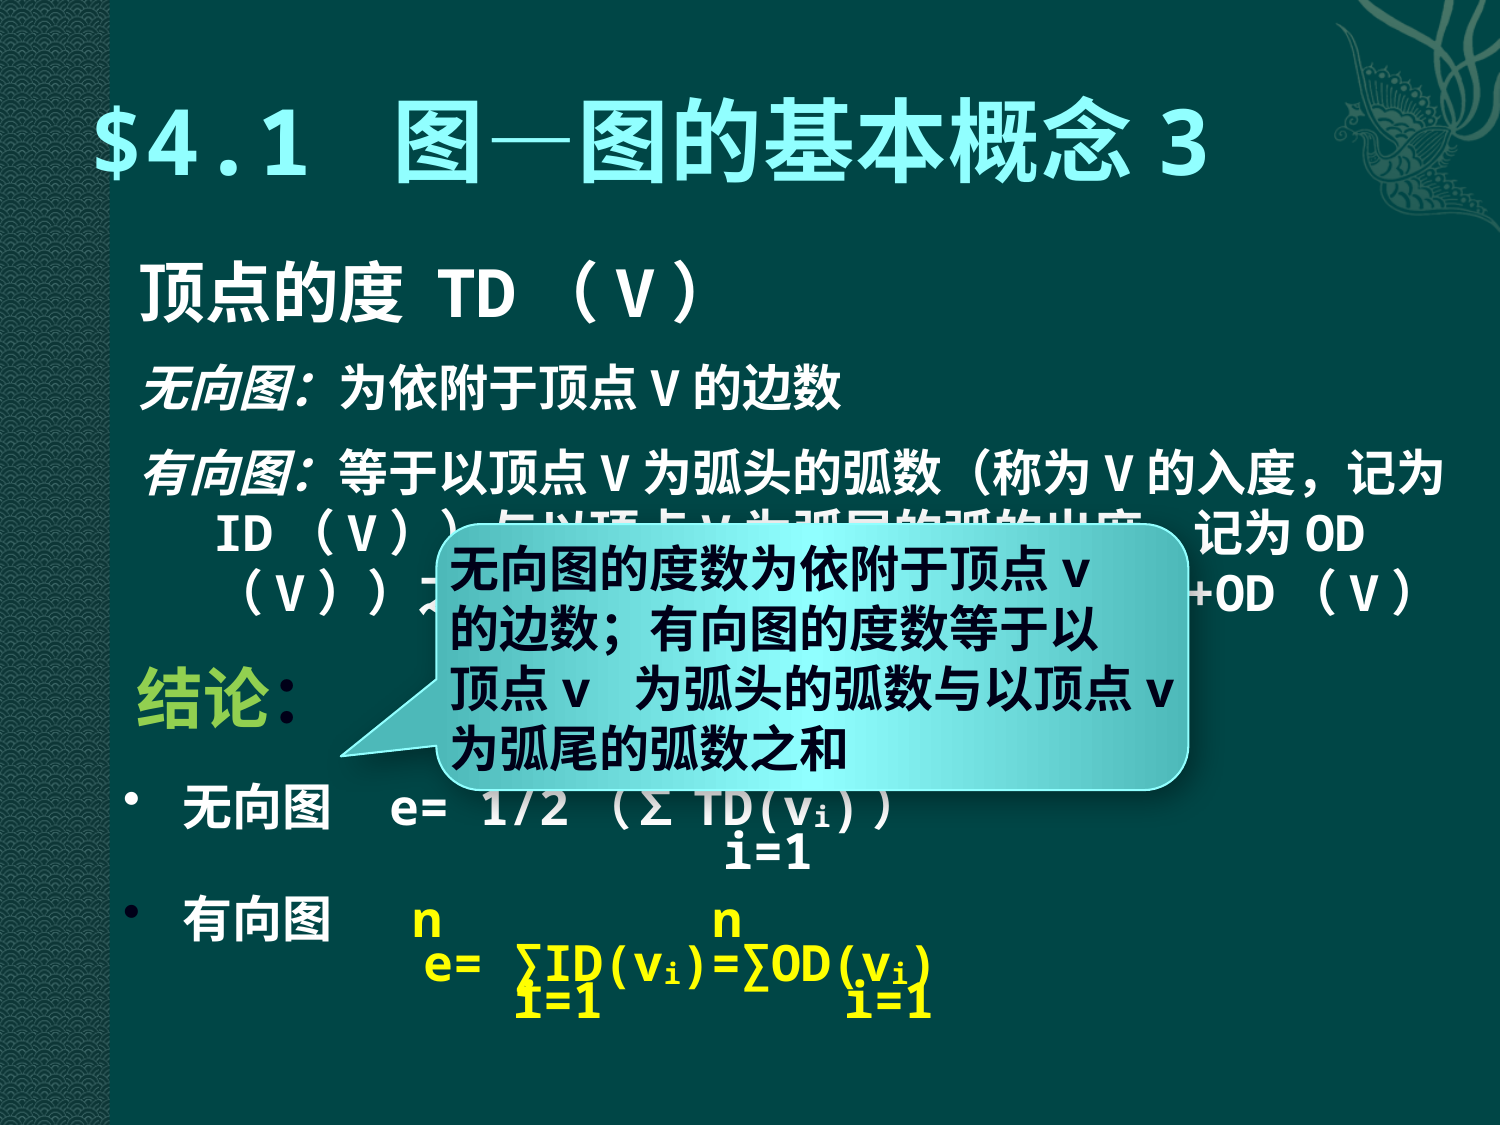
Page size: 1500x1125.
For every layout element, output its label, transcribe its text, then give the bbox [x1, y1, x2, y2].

text_box 无向图的度数为依附于顶点v 的边数；有向图的度数等于以 顶点v 为弧头的弧数与以顶点v 为弧尾的弧数之和 [339, 523, 1190, 792]
text_box 结论： [136, 656, 338, 738]
text_box 有向图 n n e= ∑ID(vi)=∑OD(vi) i=1 i=1 [123, 887, 1423, 1096]
title $4.1 图—图的基本概念3 [75, 45, 1351, 233]
text_box 顶点的度 TD（V） 无向图：为依附于顶点V的边数 有向图：等于以顶点V为弧头的弧数（称为V的入度，记为ID（V））与以顶点V为弧尾的弧的出度，记为OD（V））之和。即：TD（V）=ID（V）+OD（V） [123, 243, 1474, 629]
picture [0, 0, 110, 1125]
text_box 无向图 e= 1/2（∑TD(vi)） i=1 [123, 774, 1164, 887]
